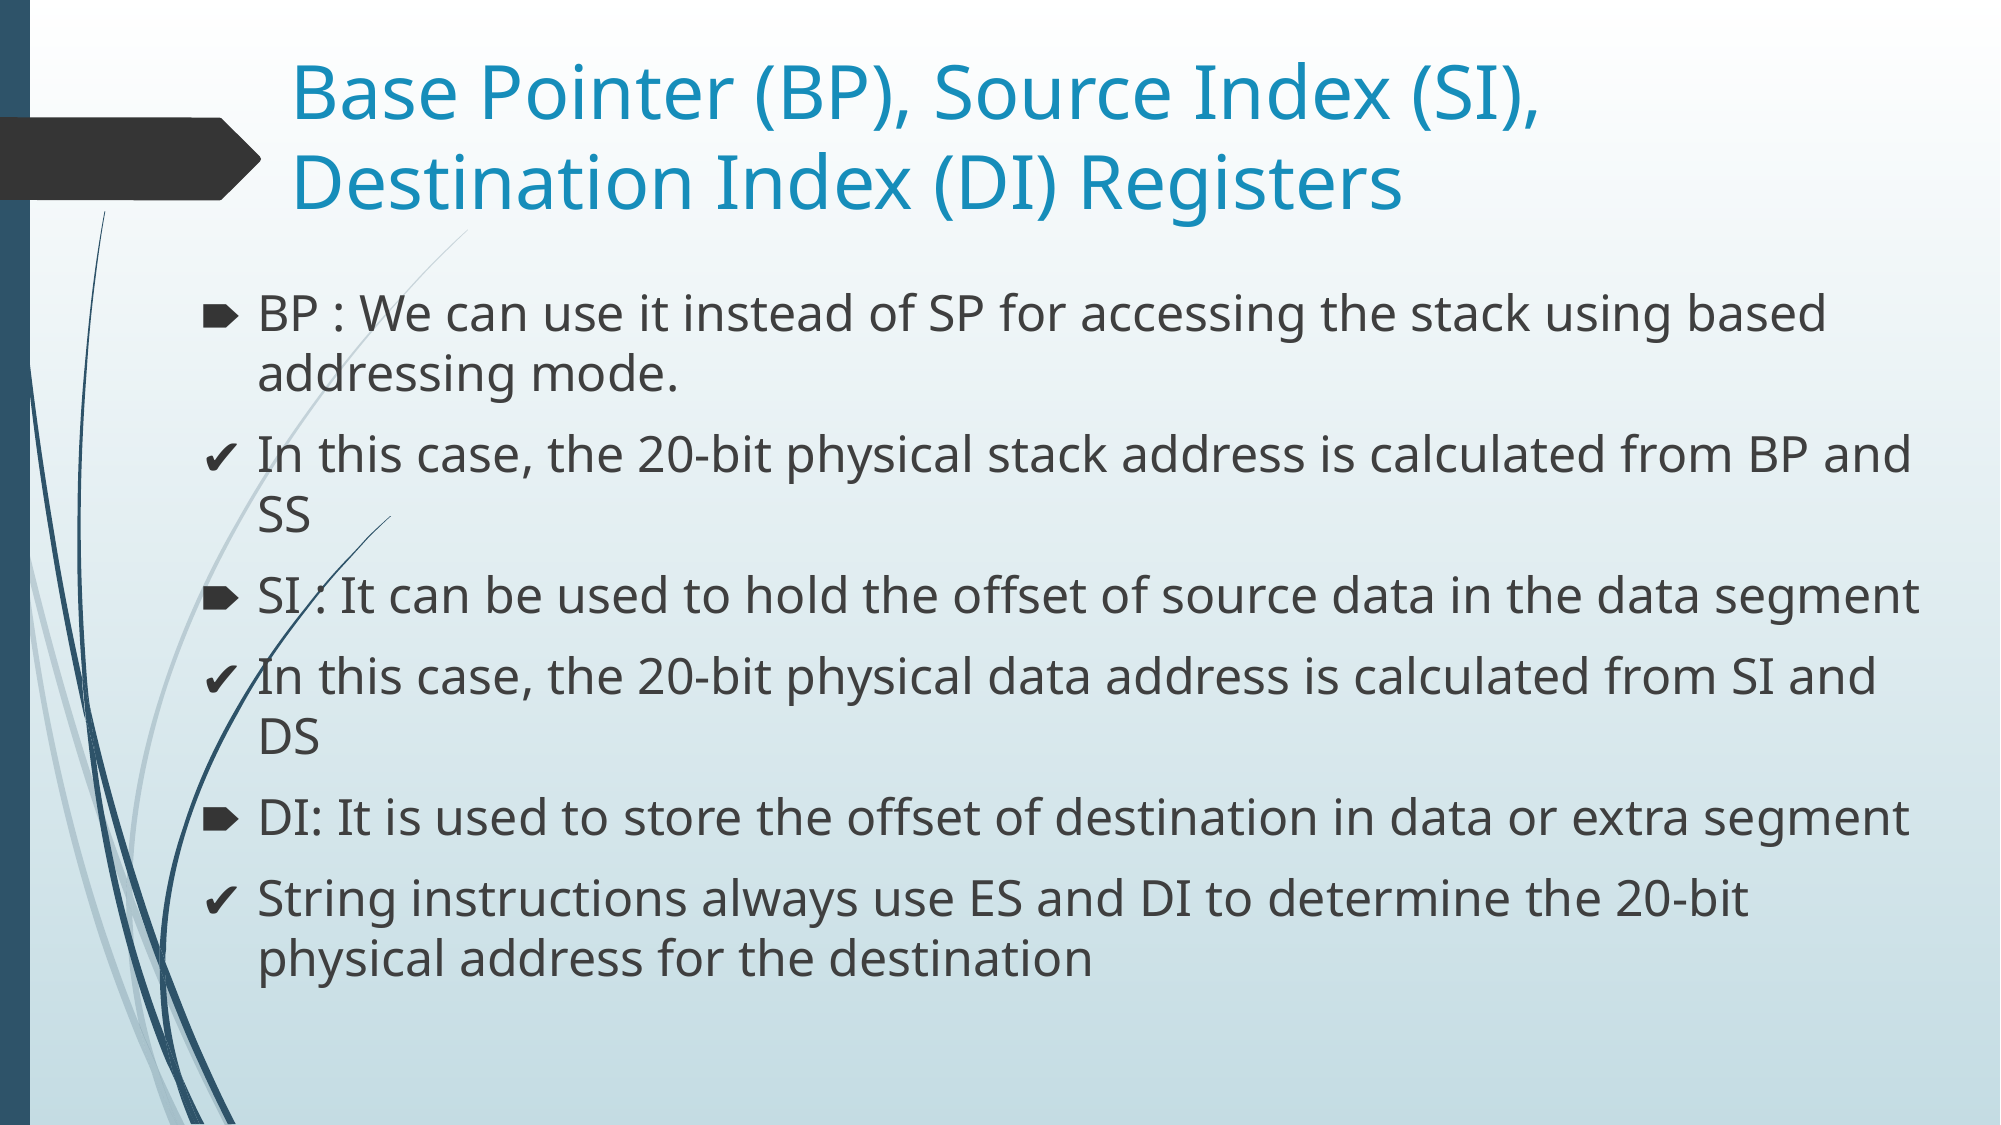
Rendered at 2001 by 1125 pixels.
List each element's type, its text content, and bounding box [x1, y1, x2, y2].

list BP : We can use it instead of SP for accessing the stack using based addressing mode. In this case, the 20-bit physical stack address is calculated from BP and SS SI : It can be used to hold the offset of source data in the data segment In this case, the 20-bit physical data address is calculated from SI and DS DI: It is used to store the offset of destination in data or extra segment String instructions always use ES and DI to determine the 20-bit physical address for the destination [185, 274, 1948, 1050]
title Base Pointer (BP), Source Index (SI), Destination Index (DI) Registers [275, 36, 1738, 247]
